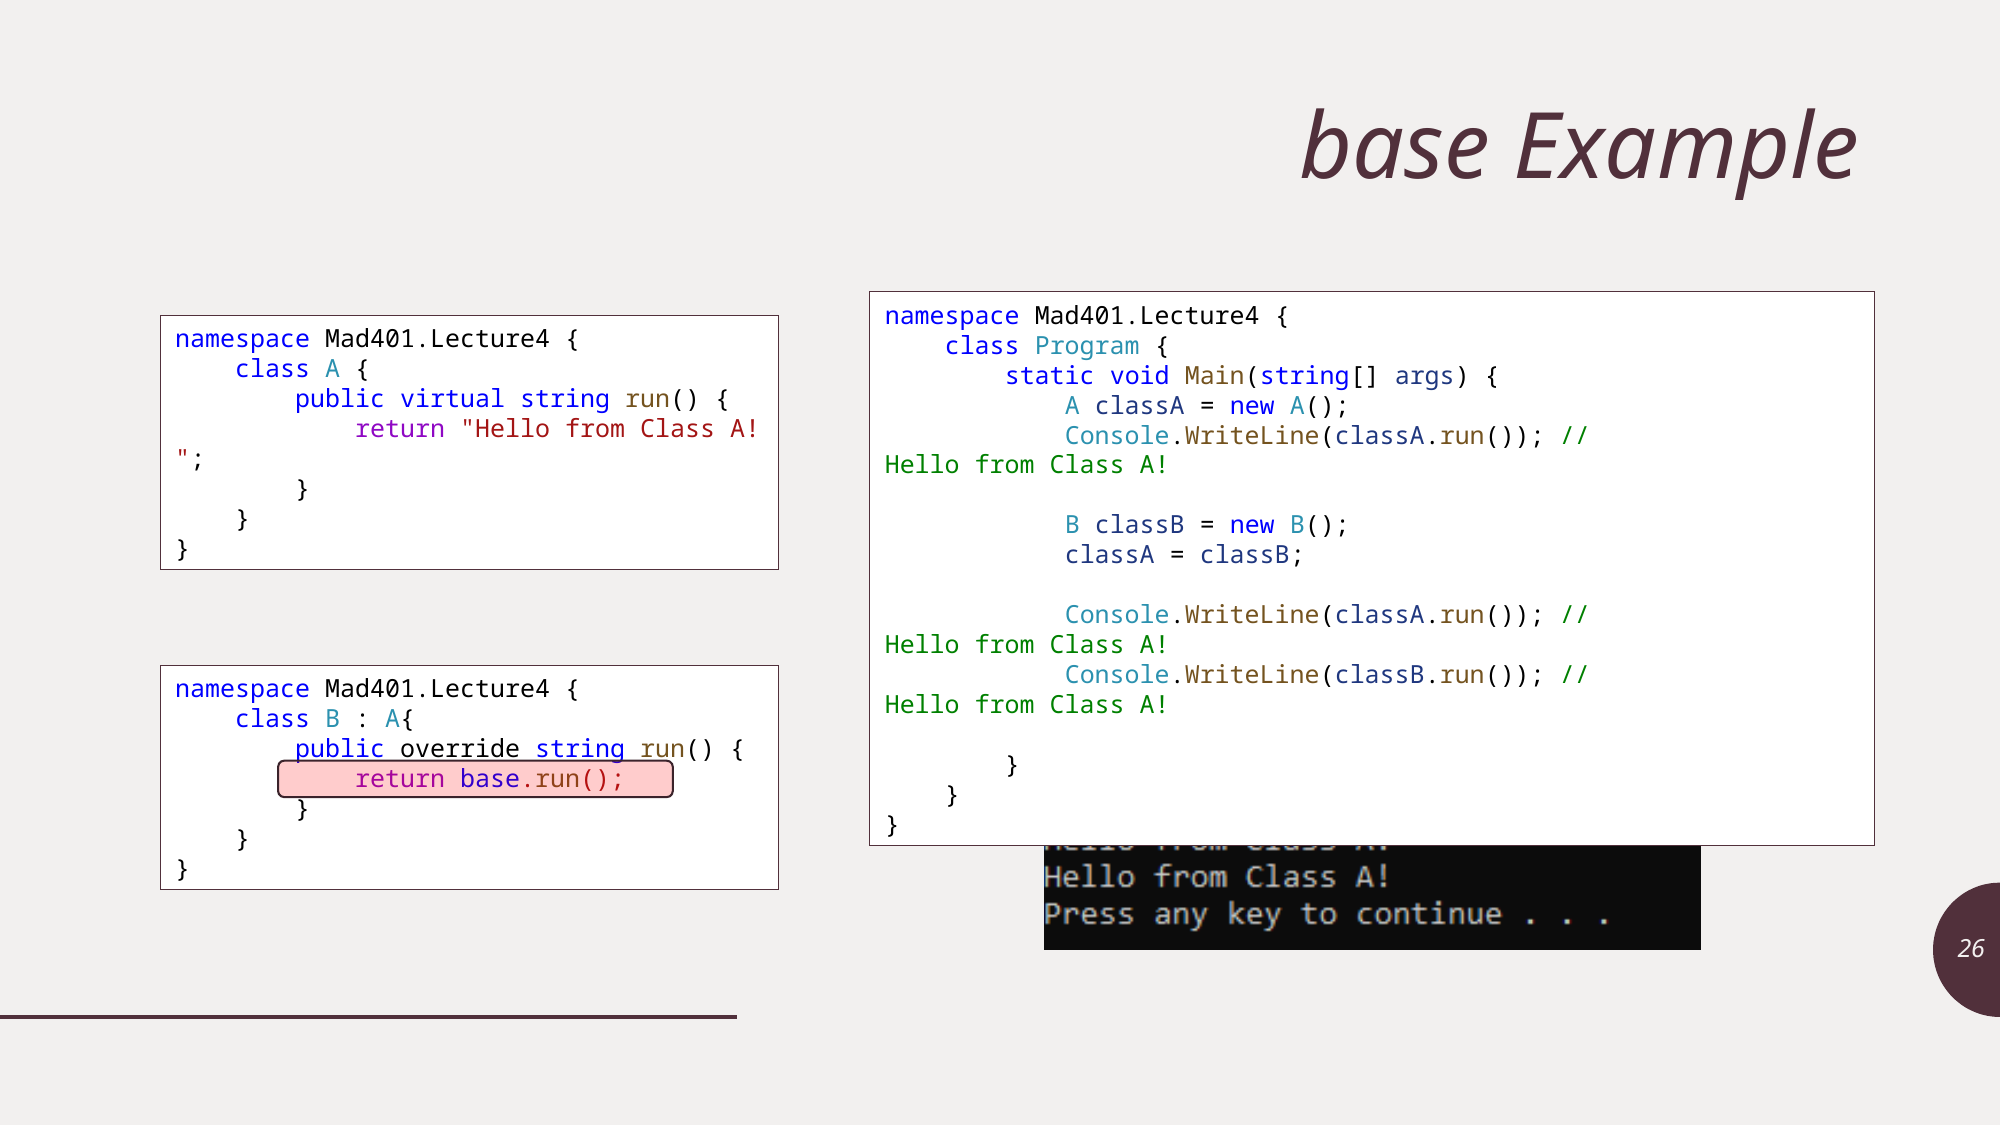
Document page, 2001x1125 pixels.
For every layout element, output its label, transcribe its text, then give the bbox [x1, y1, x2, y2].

text_box namespace Mad401.Lecture4 { class B : A{ public override string run() { return base.run(); } } } [160, 665, 779, 890]
slide_number 26 [1933, 919, 2000, 980]
picture [1044, 786, 1701, 950]
text_box namespace Mad401.Lecture4 { class Program { static void Main(string[] args) { A classA = new A(); Console.WriteLine(classA.run()); //Hello from Class A! B classB = new B(); classA = classB; Console.WriteLine(classA.run()); //Hello from Class A! Console.WriteLine(classB.run()); //Hello from Class A! } } } [869, 291, 1875, 846]
title base Example [125, 91, 1875, 207]
text_box [277, 759, 674, 799]
text_box namespace Mad401.Lecture4 { class A { public virtual string run() { return "Hello from Class A!"; } } } [160, 315, 779, 570]
